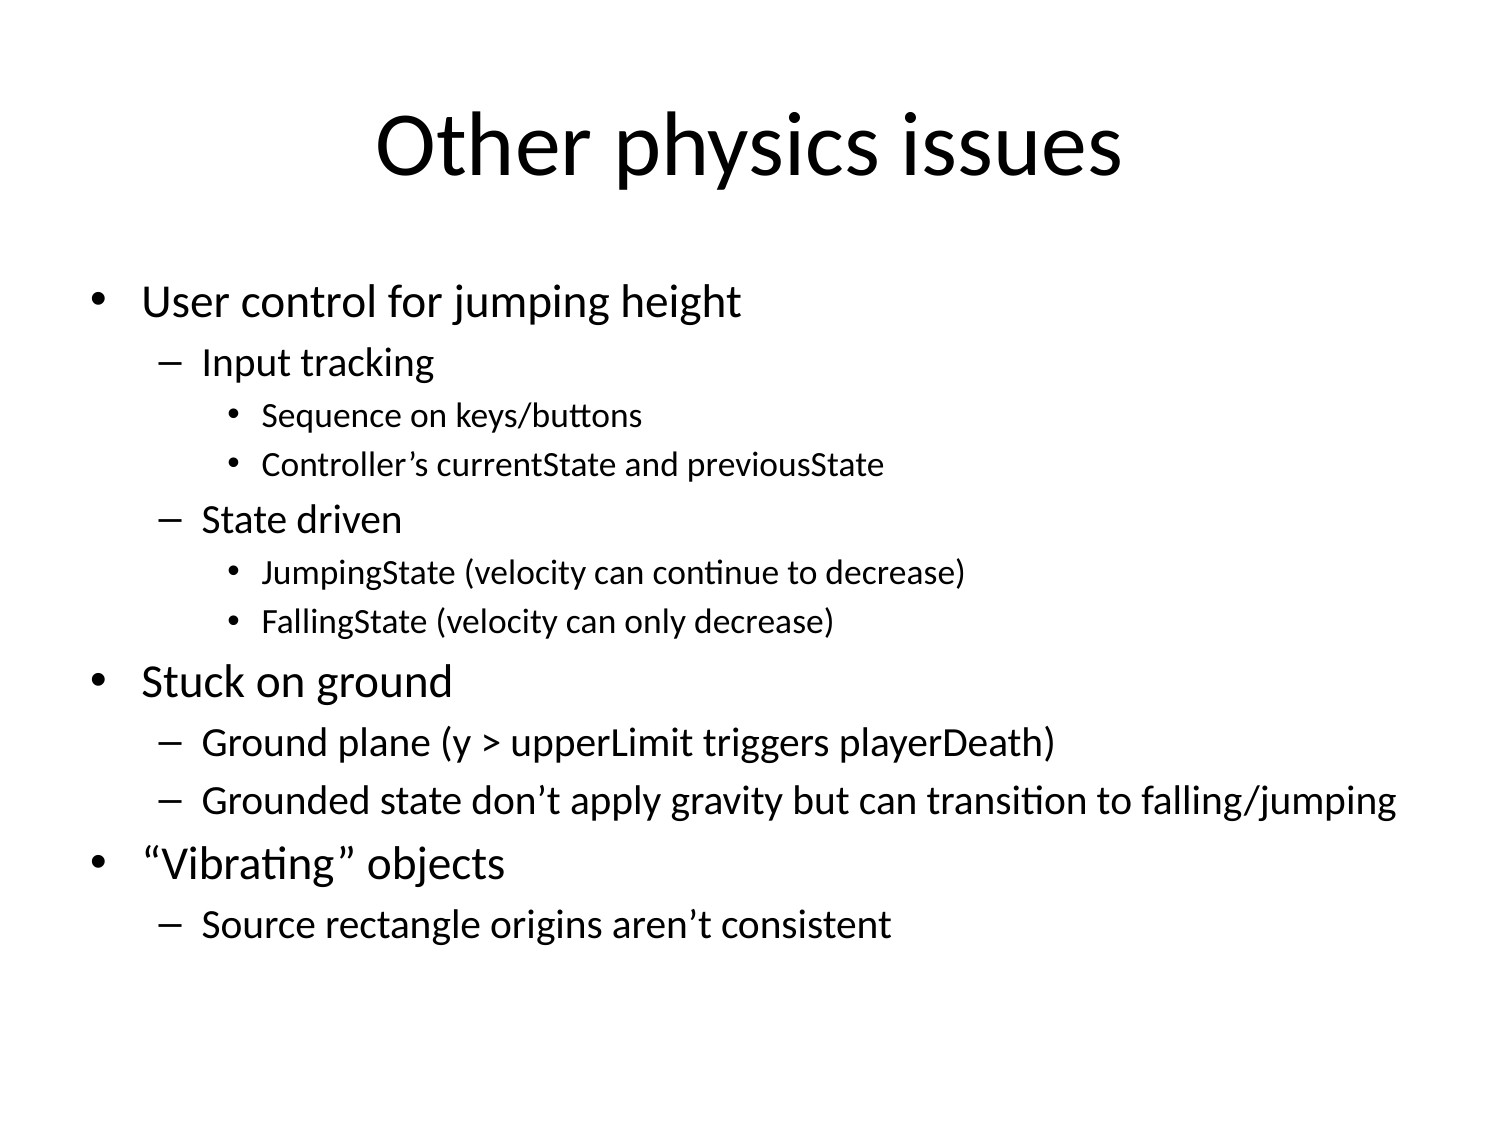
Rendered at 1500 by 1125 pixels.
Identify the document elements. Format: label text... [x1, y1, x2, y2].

list User control for jumping height Input tracking Sequence on keys/buttons Controller’s currentState and previousState State driven JumpingState (velocity can continue to decrease) FallingState (velocity can only decrease) Stuck on ground Ground plane (y > upperLimit triggers playerDeath) Grounded state don’t apply gravity but can transition to falling/jumping “Vibrating” objects Source rectangle origins aren’t consistent [75, 262, 1425, 1005]
title Other physics issues [75, 45, 1425, 233]
